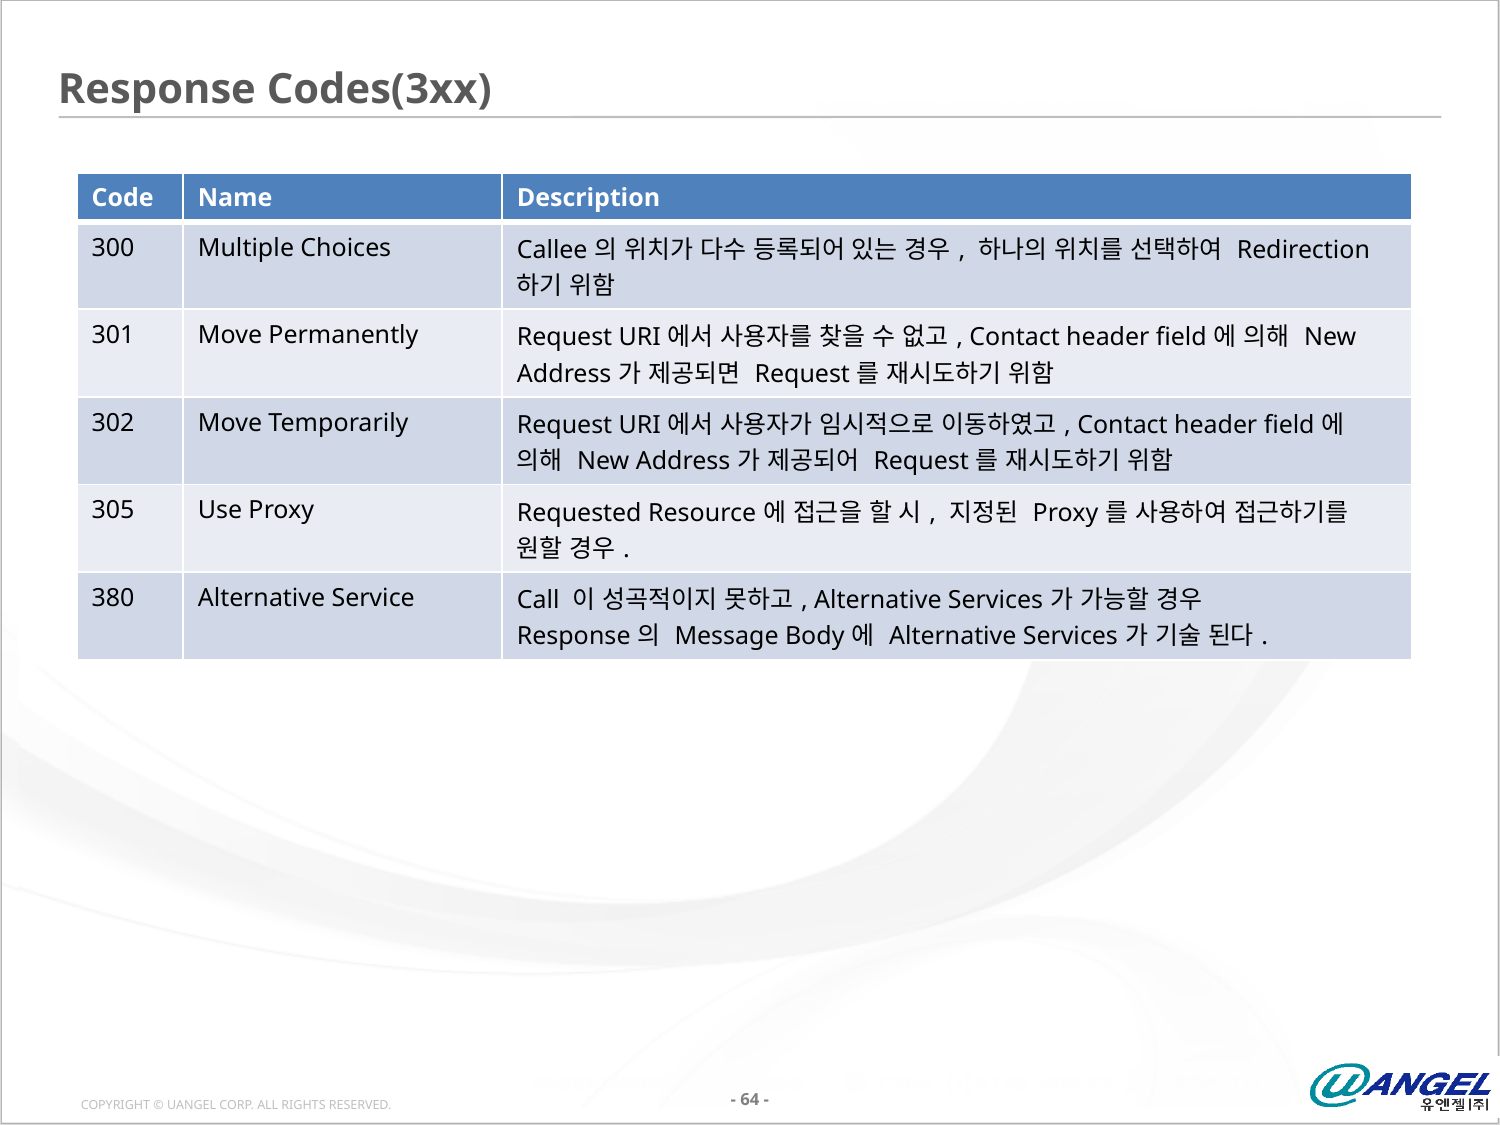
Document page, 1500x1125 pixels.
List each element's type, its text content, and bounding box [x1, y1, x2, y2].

table_cell Move Temporarily [184, 398, 501, 484]
table_cell 380 [78, 573, 182, 659]
table_cell 302 [78, 398, 182, 484]
table_cell 301 [78, 310, 182, 396]
table_cell Callee의 위치가 다수 등록되어 있는 경우, 하나의 위치를 선택하여 Redirection하기 위함 [503, 225, 1411, 308]
table_header Name [184, 174, 501, 219]
picture [0, 0, 1500, 1125]
table_header Description [503, 174, 1411, 219]
table_cell Move Permanently [184, 310, 501, 396]
table_cell Request URI에서 사용자를 찾을 수 없고, Contact header field에 의해 New Address가 제공되면 Request를 재시도하기 위함 [503, 310, 1411, 396]
table_cell Multiple Choices [184, 225, 501, 308]
table_cell Request URI에서 사용자가 임시적으로 이동하였고, Contact header field에 의해 New Address가 제공되어 Request를 재시도하기 위함 [503, 398, 1411, 484]
table_cell Use Proxy [184, 485, 501, 571]
table_header Code [78, 174, 182, 219]
table_cell Call 이 성곡적이지 못하고, Alternative Services가 가능할 경우 Response의 Message Body에 Alternative Services가 기술 된다. [503, 573, 1411, 659]
table_cell Requested Resource에 접근을 할 시, 지정된 Proxy를 사용하여 접근하기를 원할 경우. [503, 485, 1411, 571]
title Response Codes(3xx) [42, 52, 1365, 123]
table_cell 300 [78, 225, 182, 308]
table_cell Alternative Service [184, 573, 501, 659]
table_cell 305 [78, 485, 182, 571]
